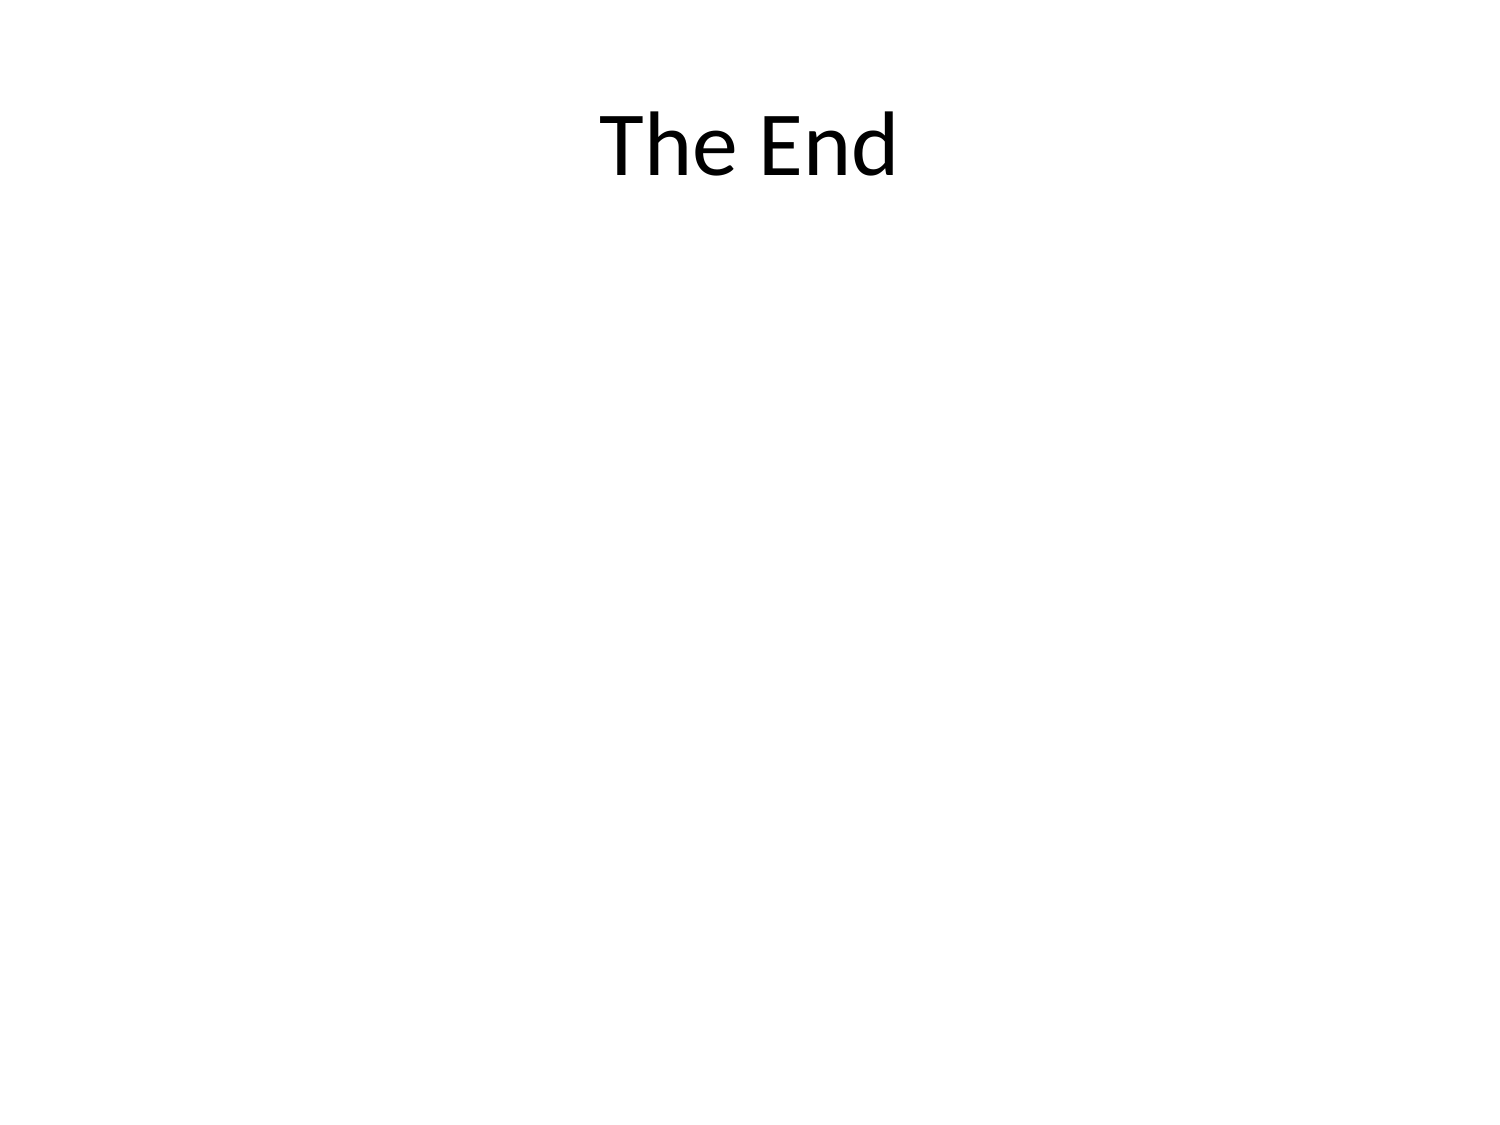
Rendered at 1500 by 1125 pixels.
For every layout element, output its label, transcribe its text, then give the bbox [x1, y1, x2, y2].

title The End [75, 45, 1425, 233]
